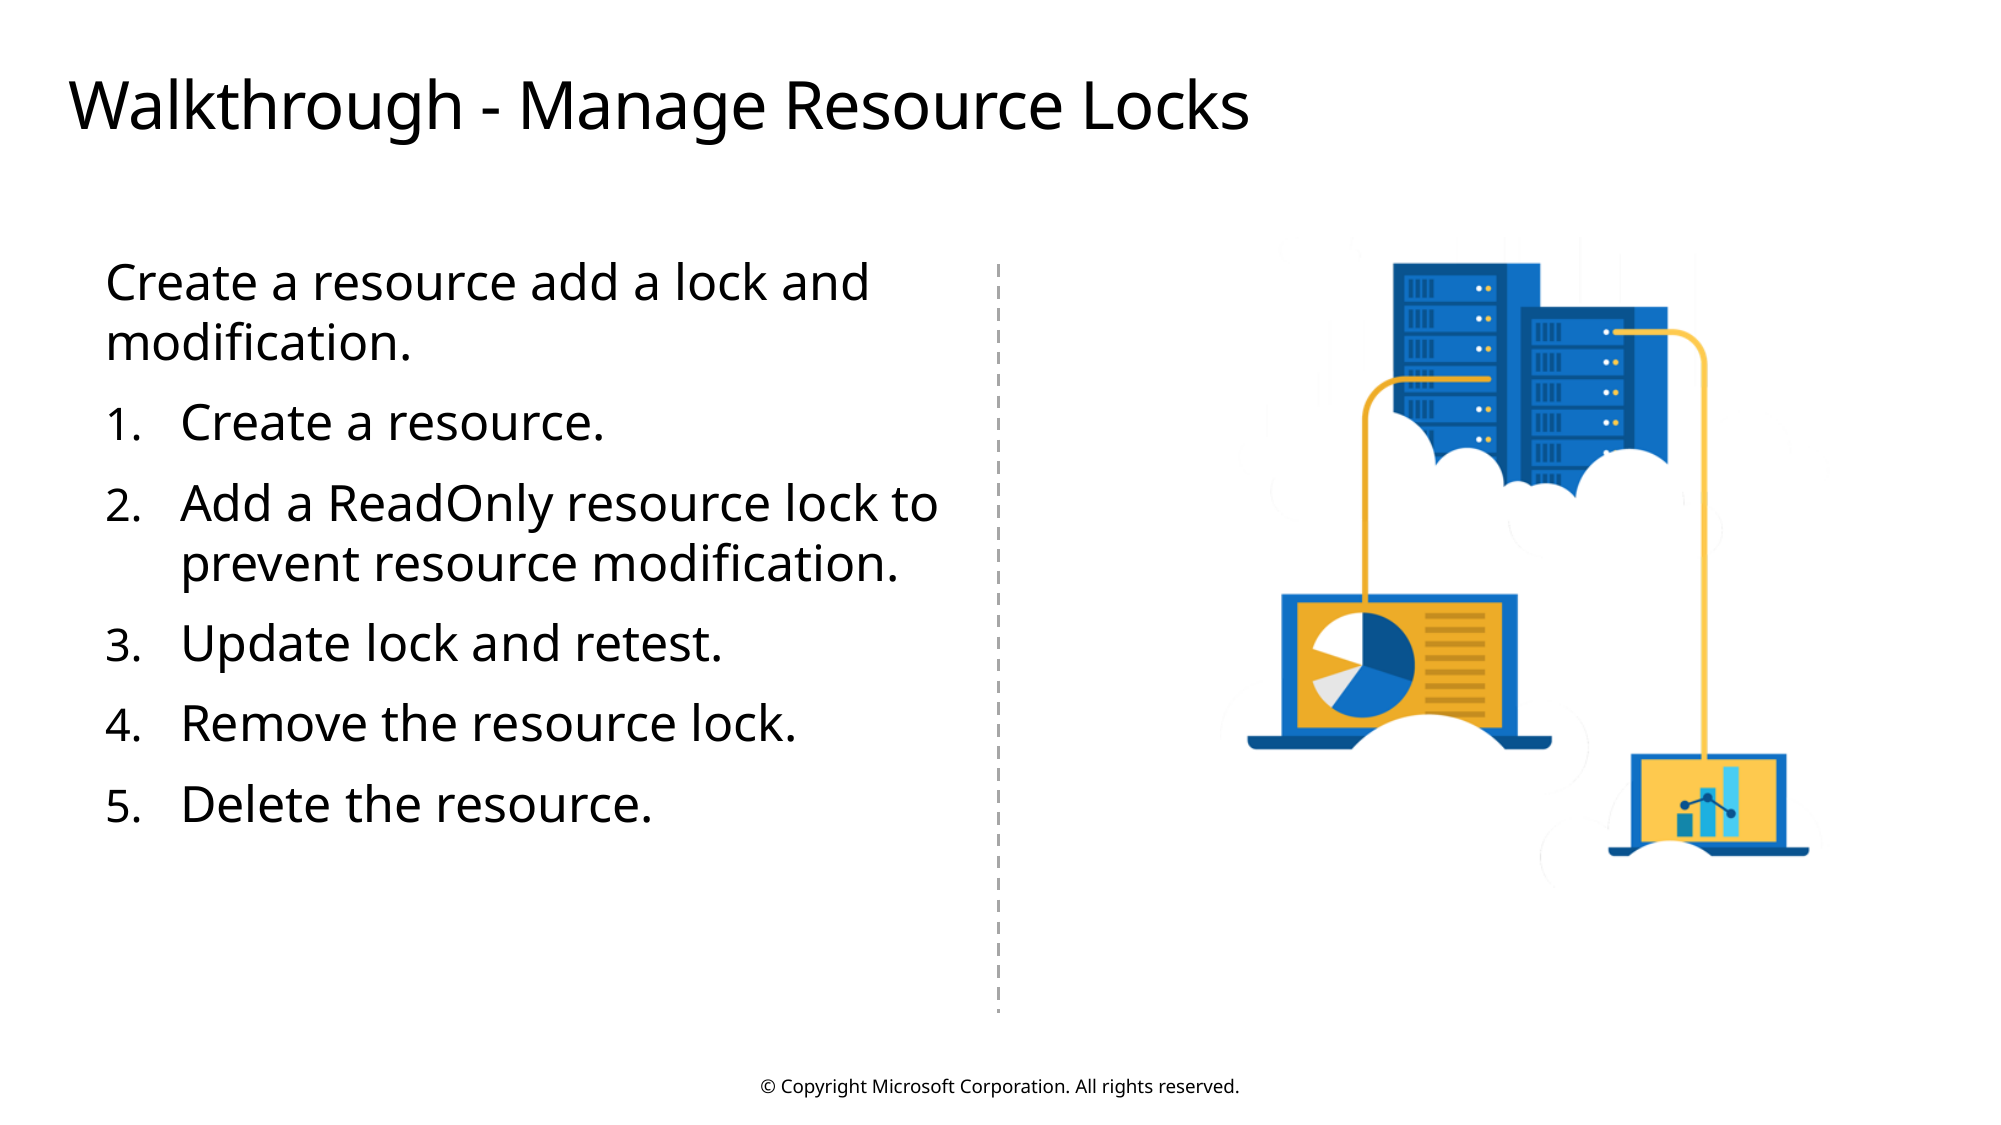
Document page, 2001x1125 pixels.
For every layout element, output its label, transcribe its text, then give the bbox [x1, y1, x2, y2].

picture [1220, 237, 1838, 888]
list Create a resource add a lock and modification. Create a resource. Add a ReadOnly resource lock to prevent resource modification. Update lock and retest. Remove the resource lock. Delete the resource. [67, 250, 999, 871]
title Walkthrough - Manage Resource Locks [68, 72, 1930, 184]
